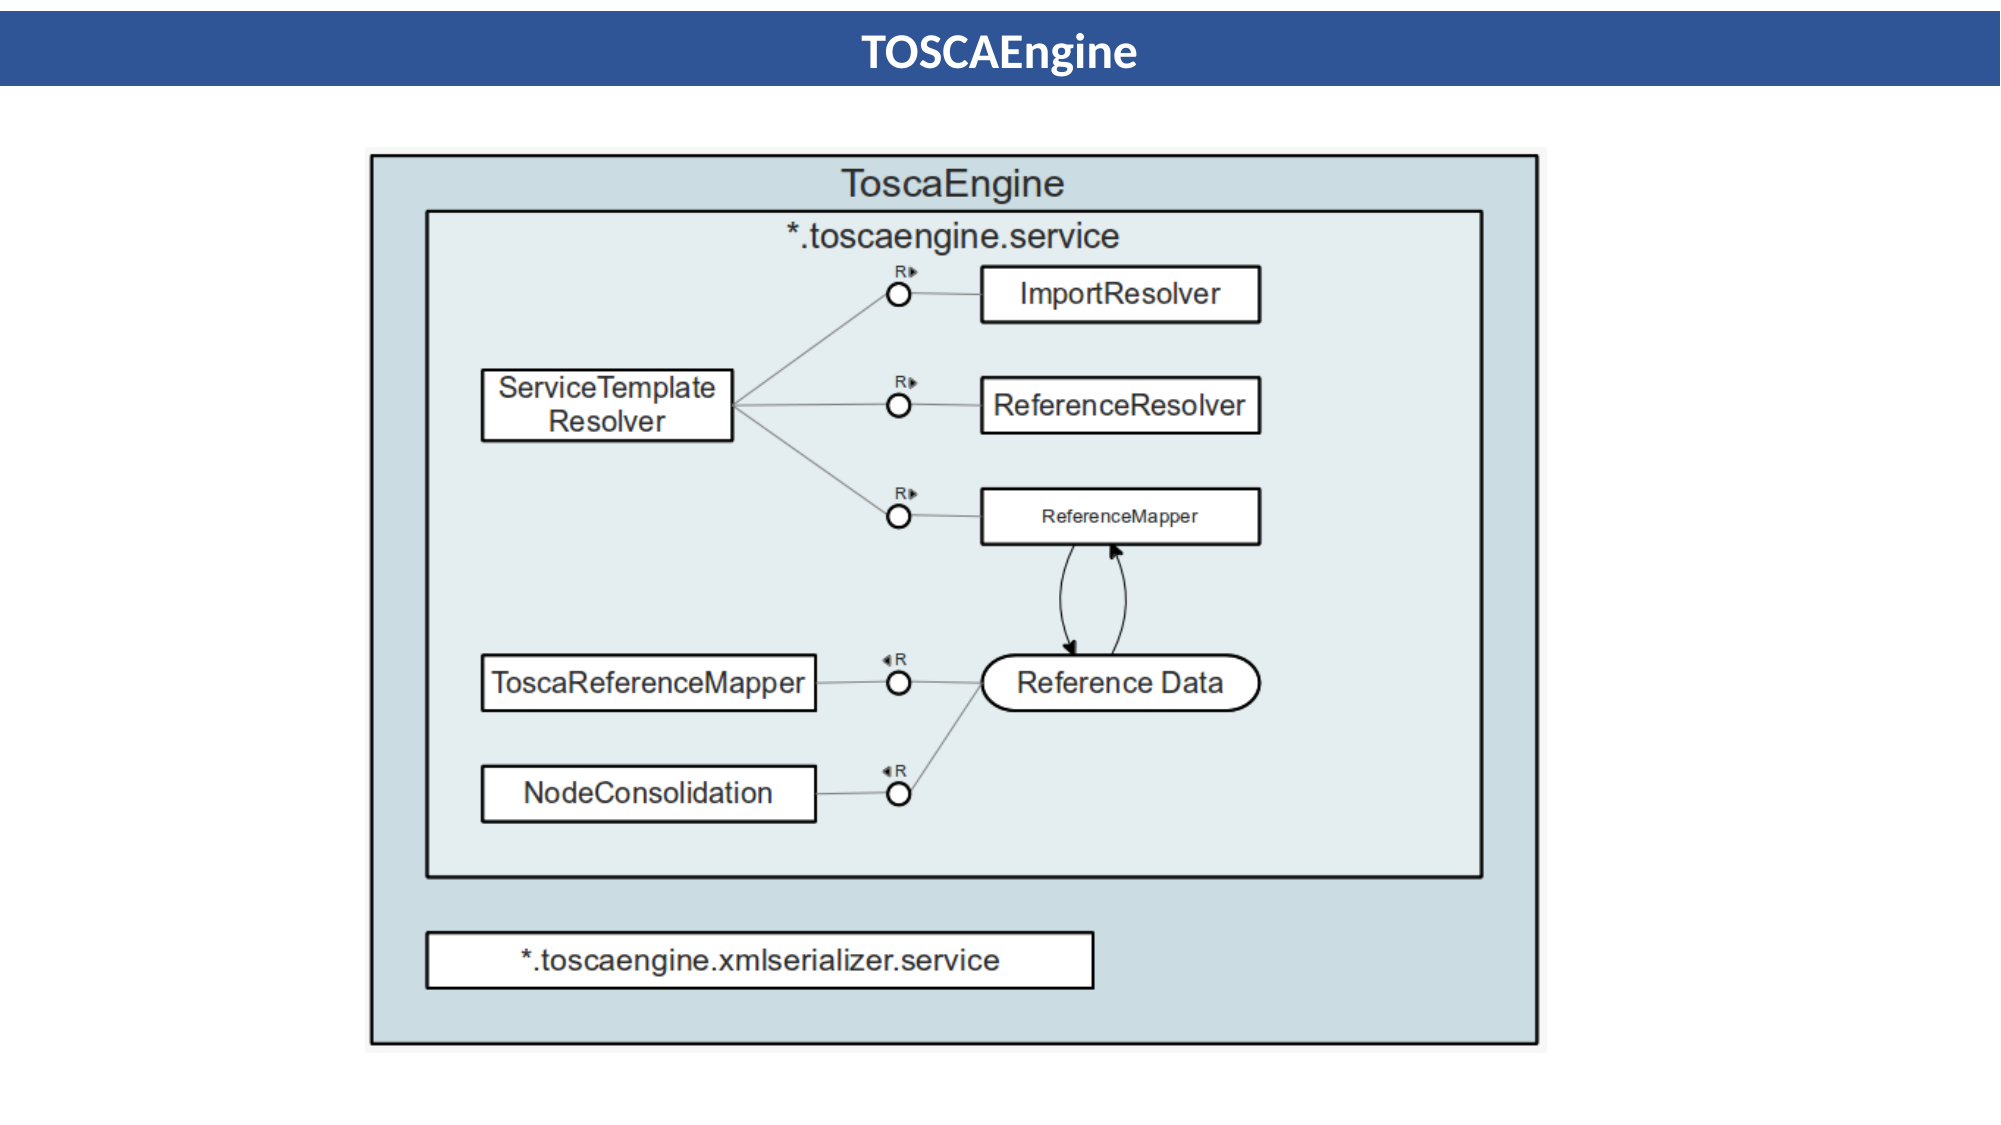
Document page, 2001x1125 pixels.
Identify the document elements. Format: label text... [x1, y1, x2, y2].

picture [365, 147, 1547, 1053]
text_box TOSCAEngine [0, 11, 2000, 86]
